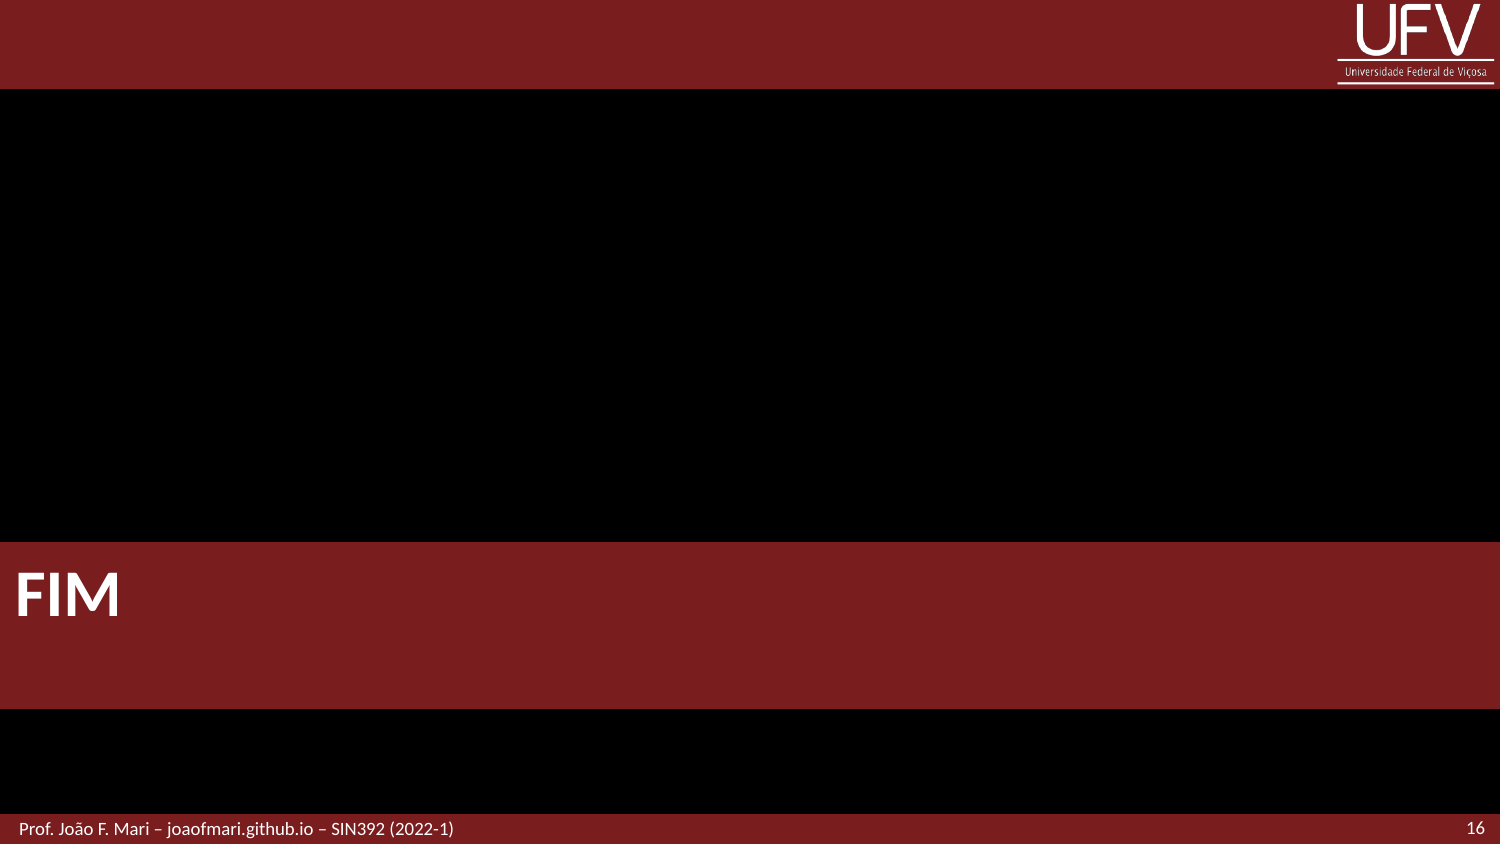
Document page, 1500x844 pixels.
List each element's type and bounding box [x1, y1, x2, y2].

footer [0, 812, 1034, 844]
title [0, 542, 1500, 710]
picture [1330, 0, 1500, 89]
slide_number [1328, 811, 1500, 844]
